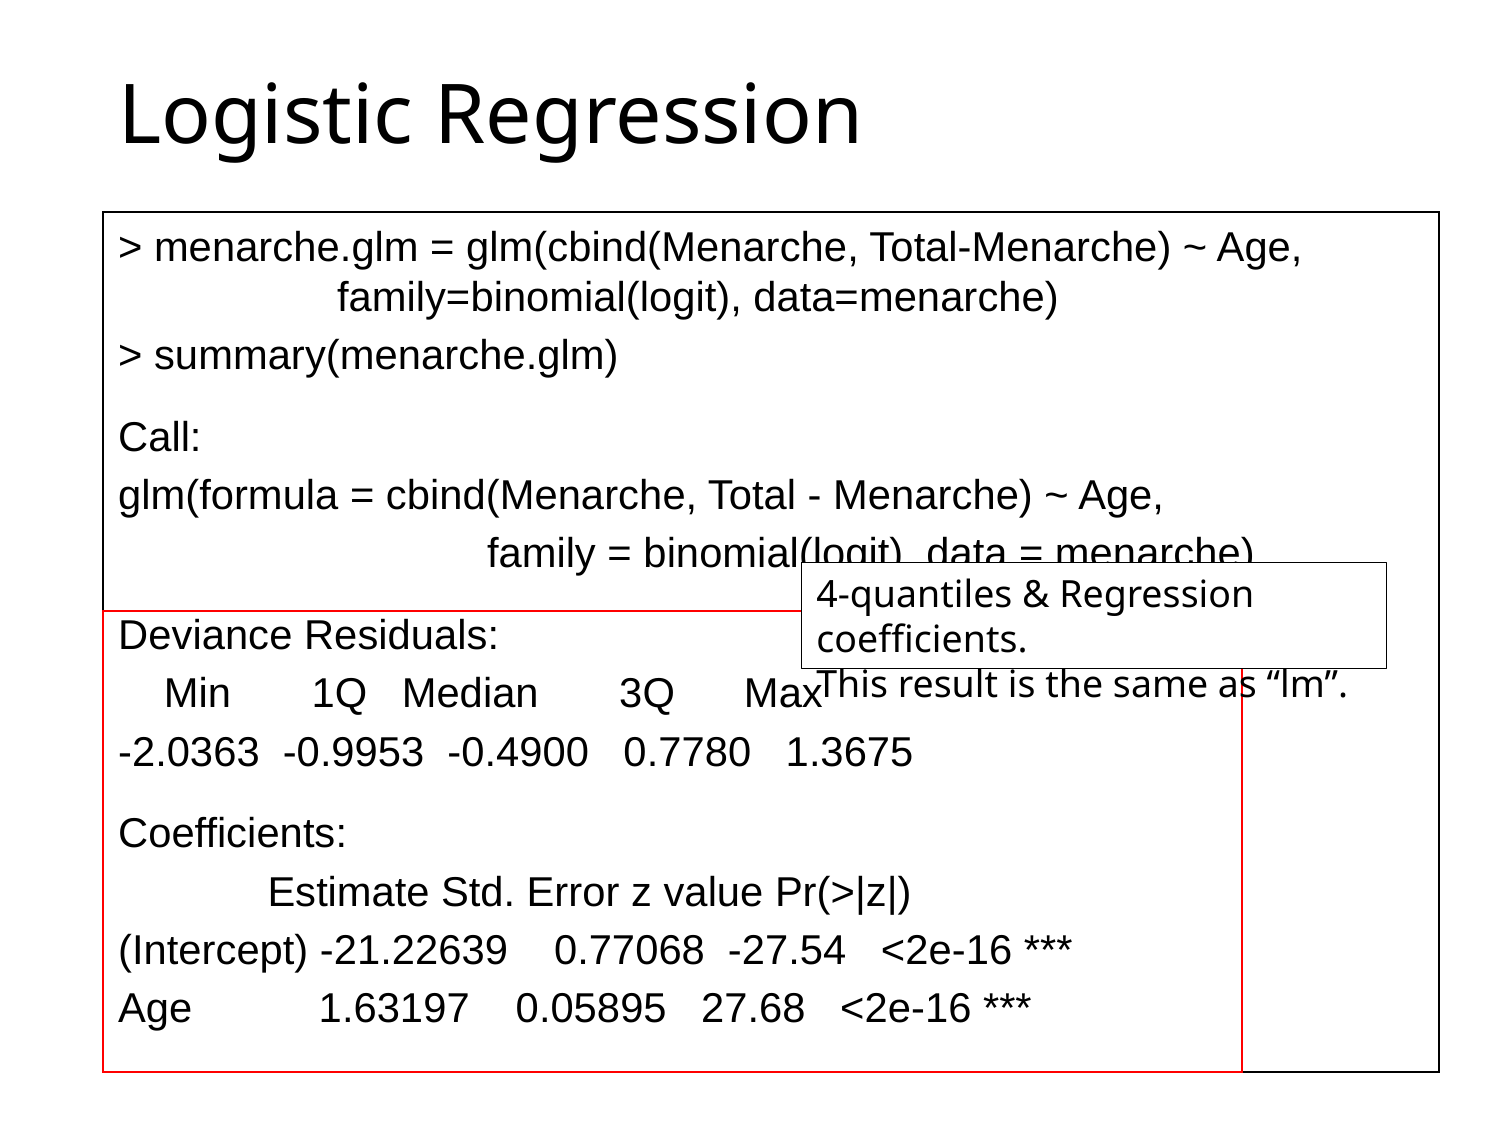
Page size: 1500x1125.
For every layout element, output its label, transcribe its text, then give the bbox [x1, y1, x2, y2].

text_box 4-quantiles & Regression coefficients. This result is the same as “lm”. [801, 562, 1387, 669]
text_box > menarche.glm = glm(cbind(Menarche, Total-Menarche) ~ Age, family=binomial(logit), data=menarche) > summary(menarche.glm) Call: glm(formula = cbind(Menarche, Total - Menarche) ~ Age, family = binomial(logit), data = menarche) Deviance Residuals: Min 1Q Median 3Q Max -2.0363 -0.9953 -0.4900 0.7780 1.3675 Coefficients: Estimate Std. Error z value Pr(>|z|) (Intercept) -21.22639 0.77068 -27.54 <2e-16 *** Age 1.63197 0.05895 27.68 <2e-16 *** [103, 212, 1440, 1072]
text_box [103, 610, 1243, 1072]
title Logistic Regression [103, 59, 1440, 173]
